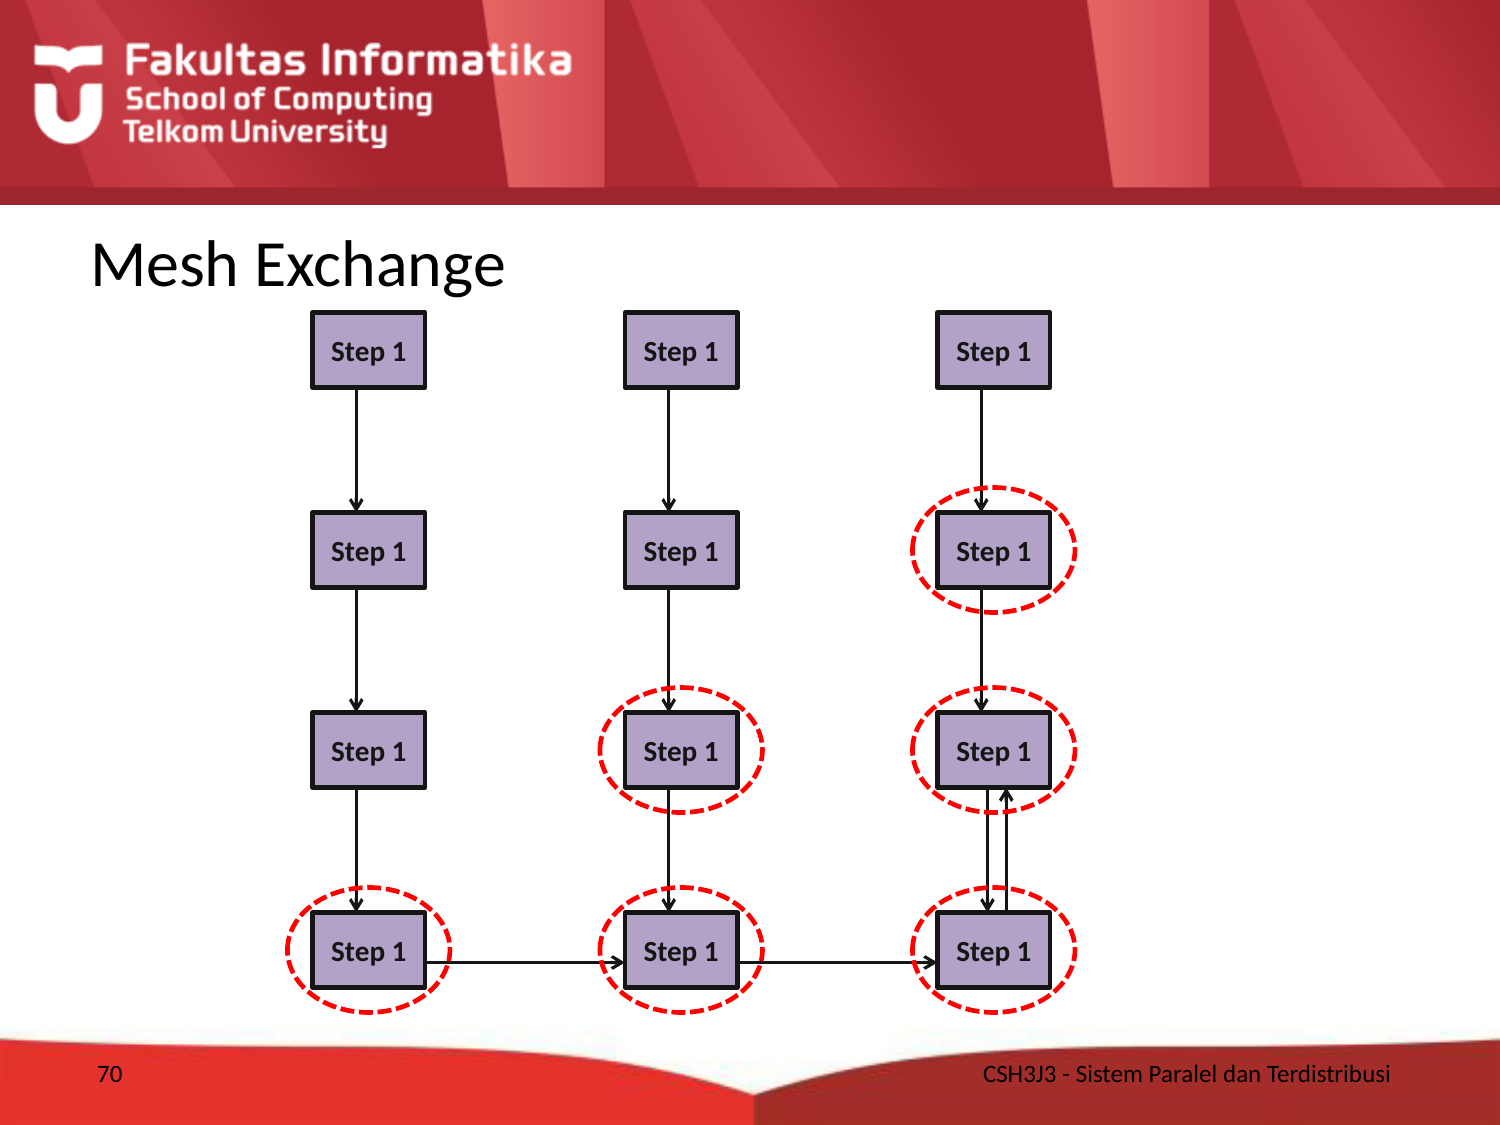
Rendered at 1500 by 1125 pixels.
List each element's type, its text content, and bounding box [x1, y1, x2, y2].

text_box Step 1 [312, 712, 425, 788]
text_box [912, 687, 1075, 813]
text_box [912, 487, 1075, 613]
text_box Step 1 [937, 312, 1050, 388]
picture [0, 1024, 1500, 1125]
text_box [599, 887, 763, 1013]
footer CSH3J3 - Sistem Paralel dan Terdistribusi [950, 1042, 1425, 1103]
text_box [287, 887, 450, 1013]
text_box [599, 687, 763, 813]
text_box [912, 887, 1075, 1013]
picture [0, 0, 1500, 205]
text_box Step 1 [624, 312, 738, 388]
text_box Step 1 [312, 512, 425, 588]
text_box Step 1 [624, 512, 738, 588]
slide_number 70 [50, 1042, 138, 1103]
title Mesh Exchange [75, 212, 1425, 308]
text_box Step 1 [312, 312, 425, 388]
